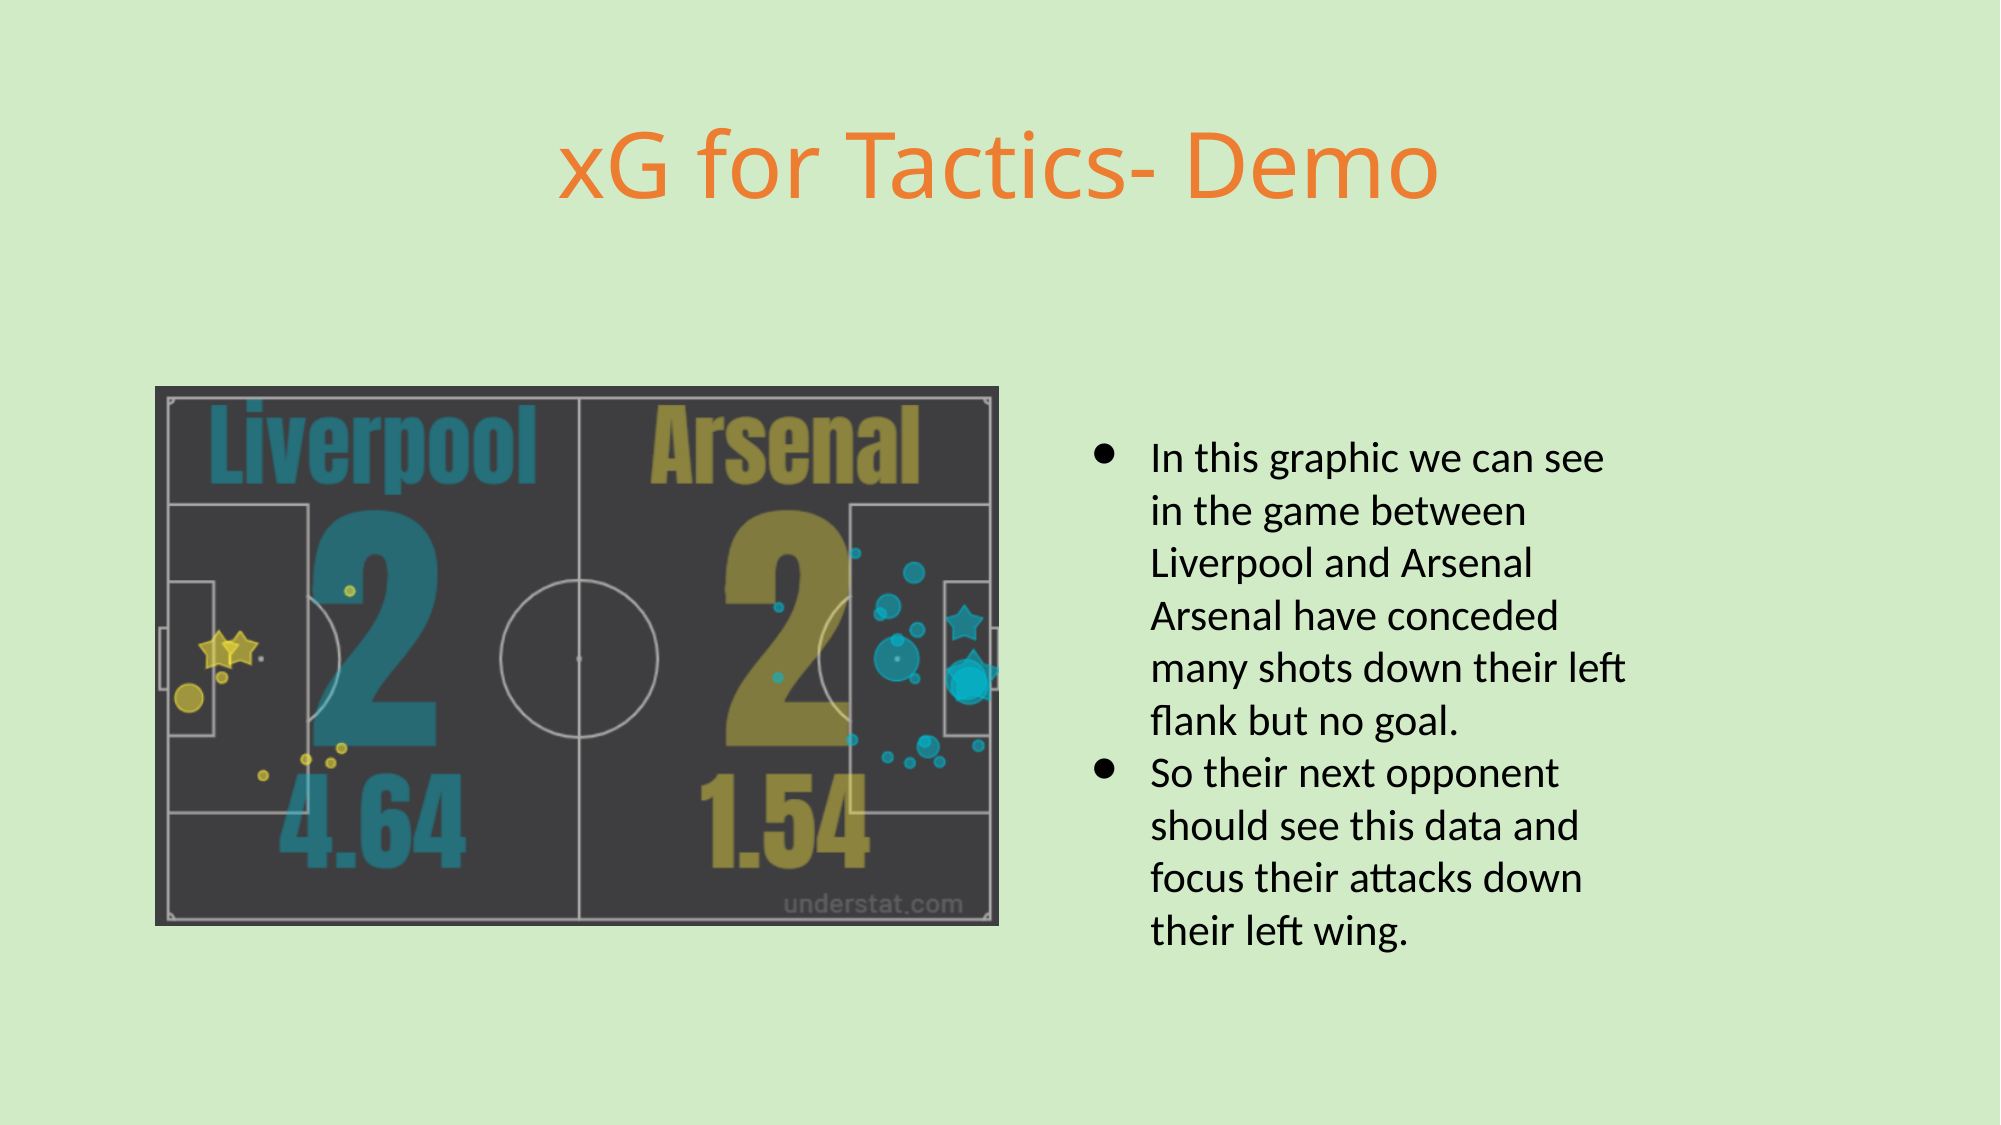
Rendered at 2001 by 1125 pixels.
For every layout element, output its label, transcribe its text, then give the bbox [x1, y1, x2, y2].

title xG for Tactics- Demo [137, 59, 1863, 278]
text_box In this graphic we can see in the game between Liverpool and Arsenal Arsenal have conceded many shots down their left flank but no goal. So their next opponent should see this data and focus their attacks down their left wing. [1060, 413, 1649, 969]
picture [155, 386, 999, 927]
